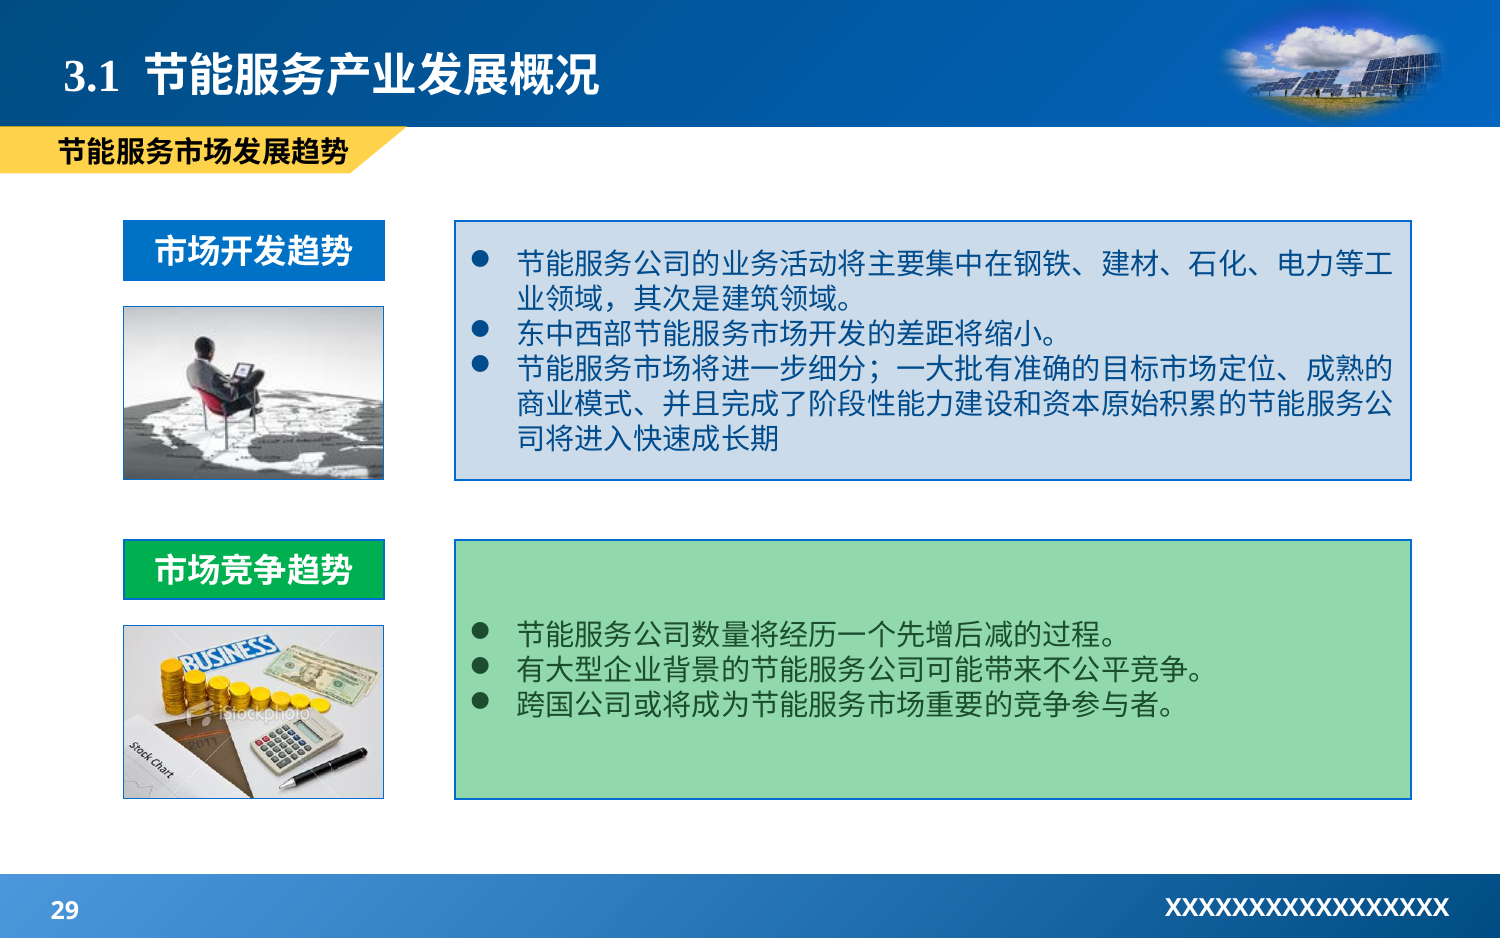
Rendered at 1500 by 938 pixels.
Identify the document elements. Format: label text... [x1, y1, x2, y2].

picture [123, 625, 384, 799]
text_box 市场竞争趋势 [123, 539, 384, 599]
picture [123, 306, 384, 480]
text_box 节能服务市场发展趋势 [0, 124, 410, 176]
text_box 节能服务公司的业务活动将主要集中在钢铁、建材、石化、电力等工业领域，其次是建筑领域。 东中西部节能服务市场开发的差距将缩小。 节能服务市场将进一步细分；一大批有准确的目标市场定位、成熟的商业模式、并且完成了阶段性能力建设和资本原始积累的节能服务公司将进入快速成长期 [454, 220, 1412, 480]
picture [1233, 6, 1433, 113]
title 3.1 节能服务产业发展概况 [48, 19, 1005, 127]
text_box 节能服务公司数量将经历一个先增后减的过程。 有大型企业背景的节能服务公司可能带来不公平竞争。 跨国公司或将成为节能服务市场重要的竞争参与者。 [454, 539, 1412, 799]
text_box 市场开发趋势 [123, 220, 384, 280]
